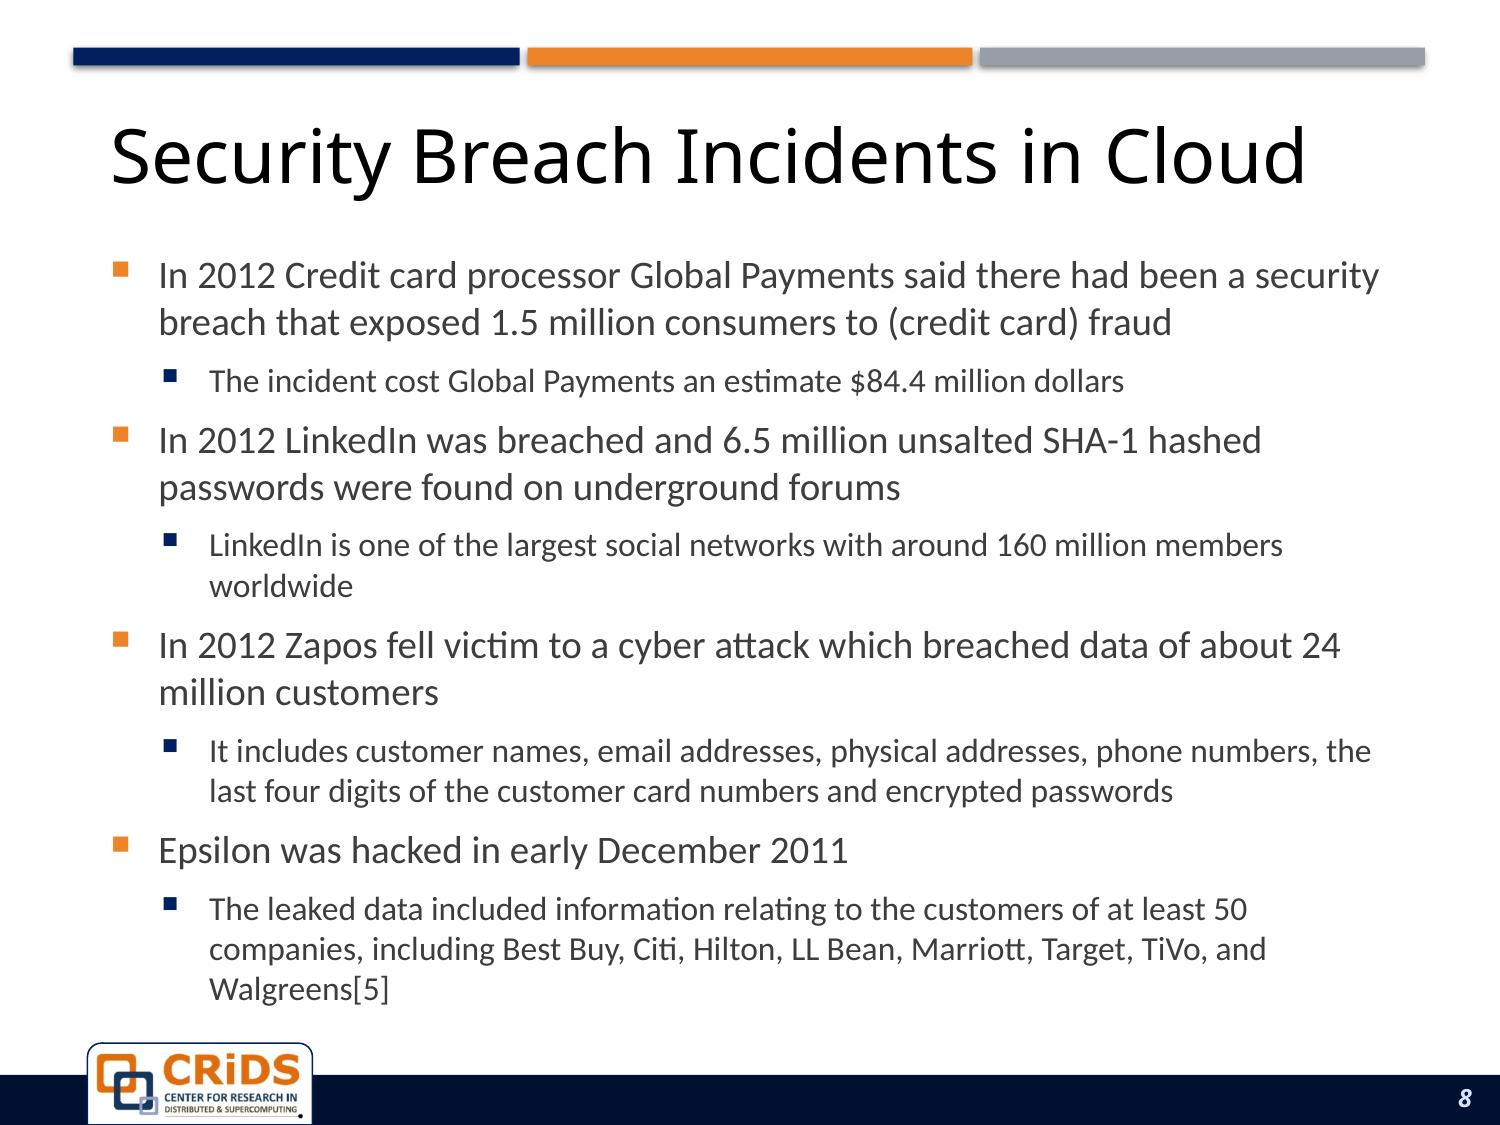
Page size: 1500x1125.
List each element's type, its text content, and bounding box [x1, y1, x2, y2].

list In 2012 Credit card processor Global Payments said there had been a security breach that exposed 1.5 million consumers to (credit card) fraud The incident cost Global Payments an estimate $84.4 million dollars In 2012 LinkedIn was breached and 6.5 million unsalted SHA-1 hashed passwords were found on underground forums LinkedIn is one of the largest social networks with around 160 million members worldwide In 2012 Zapos fell victim to a cyber attack which breached data of about 24 million customers It includes customer names, email addresses, physical addresses, phone numbers, the last four digits of the customer card numbers and encrypted passwords Epsilon was hacked in early December 2011 The leaked data included information relating to the customers of at least 50 companies, including Best Buy, Citi, Hilton, LL Bean, Marriott, Target, TiVo, and Walgreens[5] [95, 242, 1406, 1018]
picture [89, 1044, 311, 1124]
title Security Breach Incidents in Cloud [95, 79, 1406, 227]
